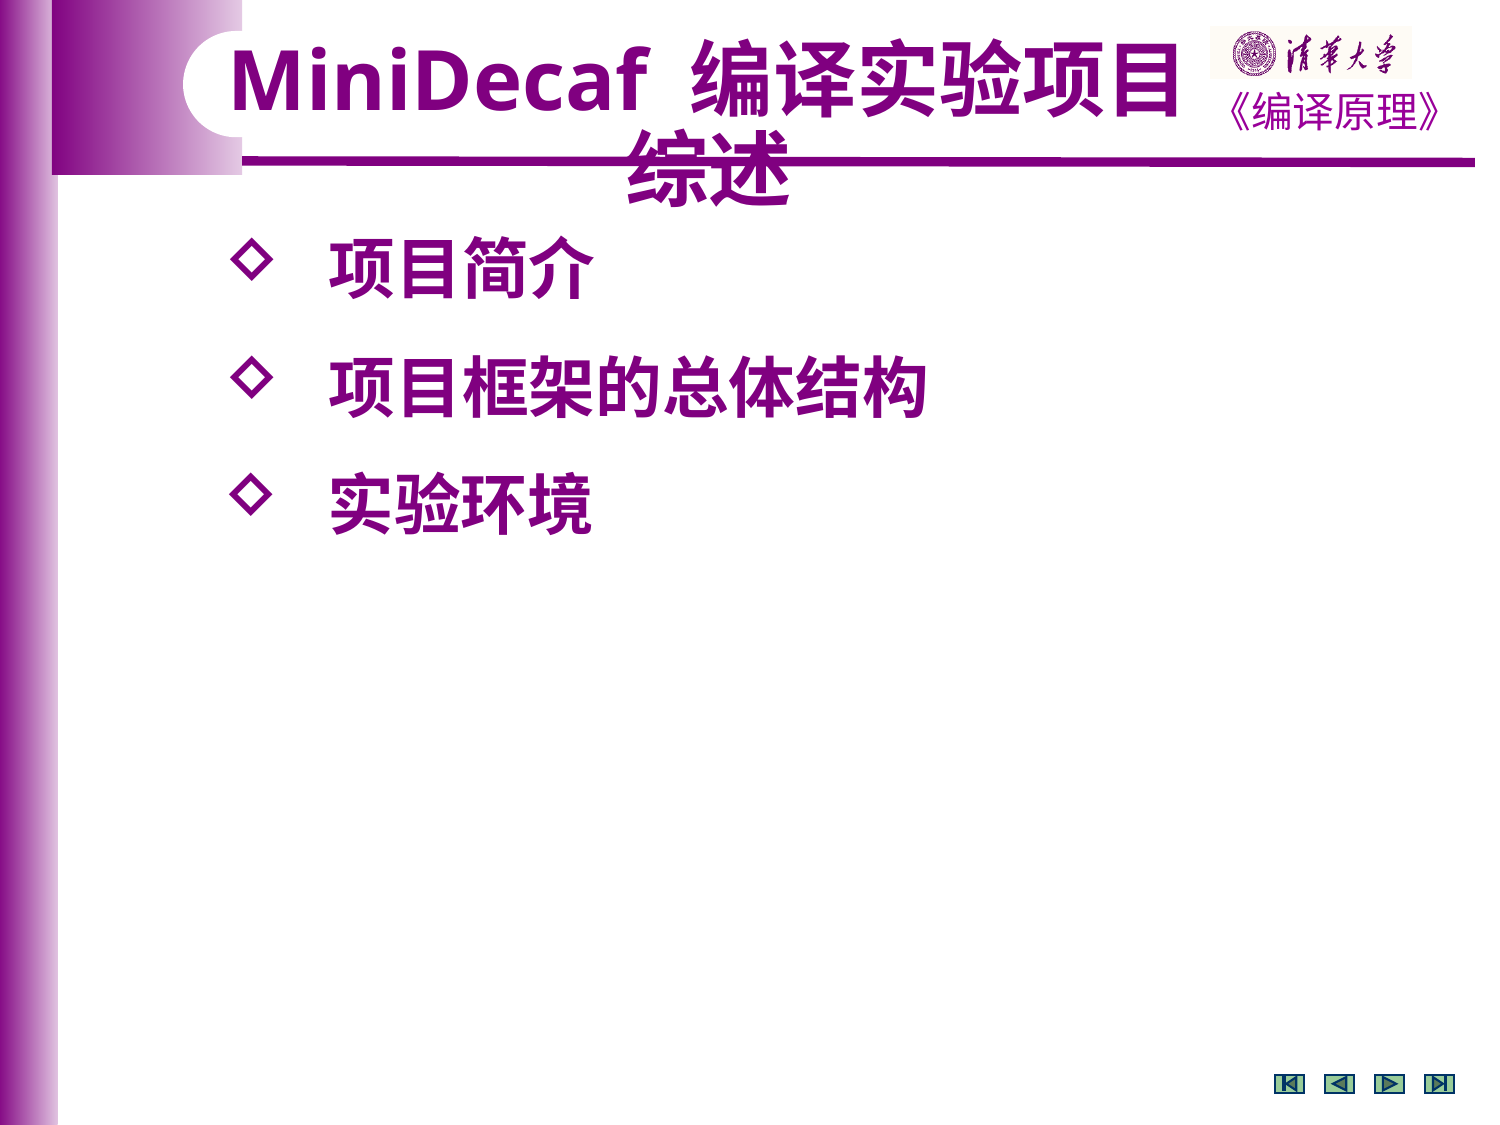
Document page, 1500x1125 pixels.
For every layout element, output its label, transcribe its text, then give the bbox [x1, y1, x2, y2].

text_box [1424, 1074, 1455, 1093]
picture [1210, 26, 1412, 79]
text_box MiniDecaf 编译实验项目综述 [182, 30, 1235, 226]
text_box 项目框架的总体结构 [207, 338, 1176, 434]
text_box 实验环境 [206, 455, 1140, 551]
text_box [1324, 1074, 1355, 1093]
text_box [1374, 1074, 1405, 1093]
text_box 项目简介 [207, 226, 1176, 315]
text_box [1274, 1074, 1305, 1093]
